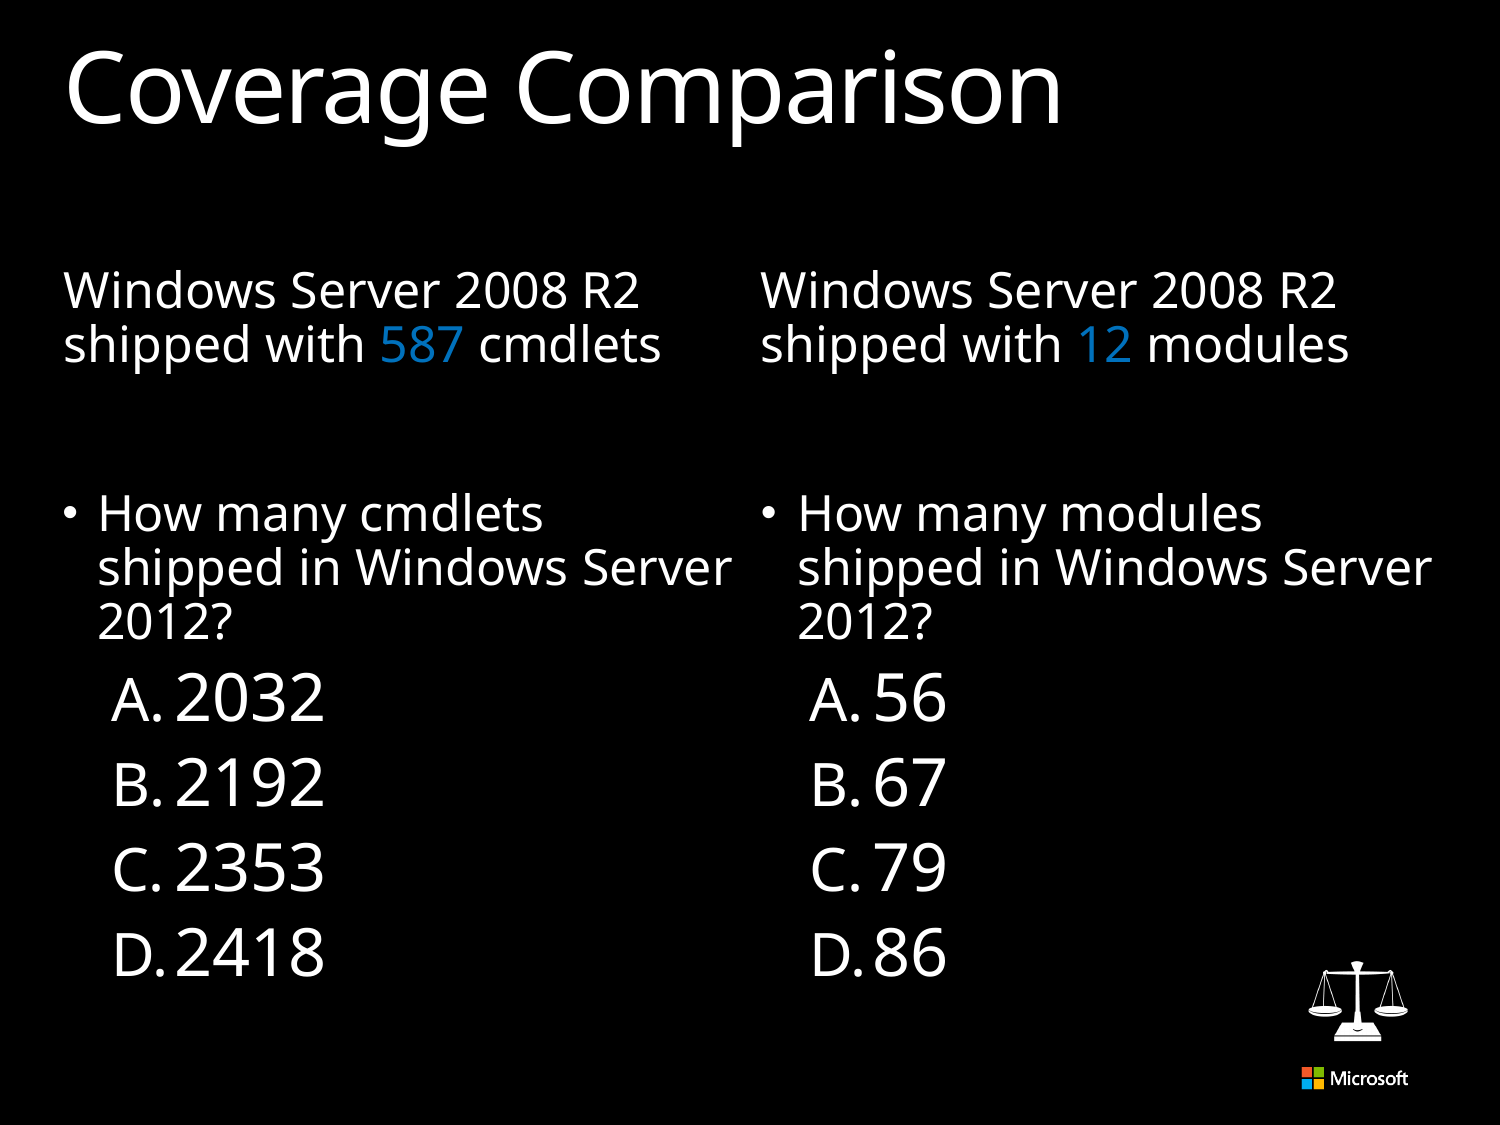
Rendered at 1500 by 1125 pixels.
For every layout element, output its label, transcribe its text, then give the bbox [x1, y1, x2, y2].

list Windows Server 2008 R2 shipped with 587 cmdlets [63, 263, 740, 373]
list How many cmdlets shipped in Windows Server 2012? 2032 2192 2353 2418 [62, 433, 738, 951]
picture [1288, 948, 1425, 1114]
list How many modules shipped in Windows Server 2012? 56 67 79 86 [760, 433, 1436, 951]
list Windows Server 2008 R2 shipped with 12 modules [760, 263, 1436, 373]
title Coverage Comparison [63, 37, 1436, 147]
